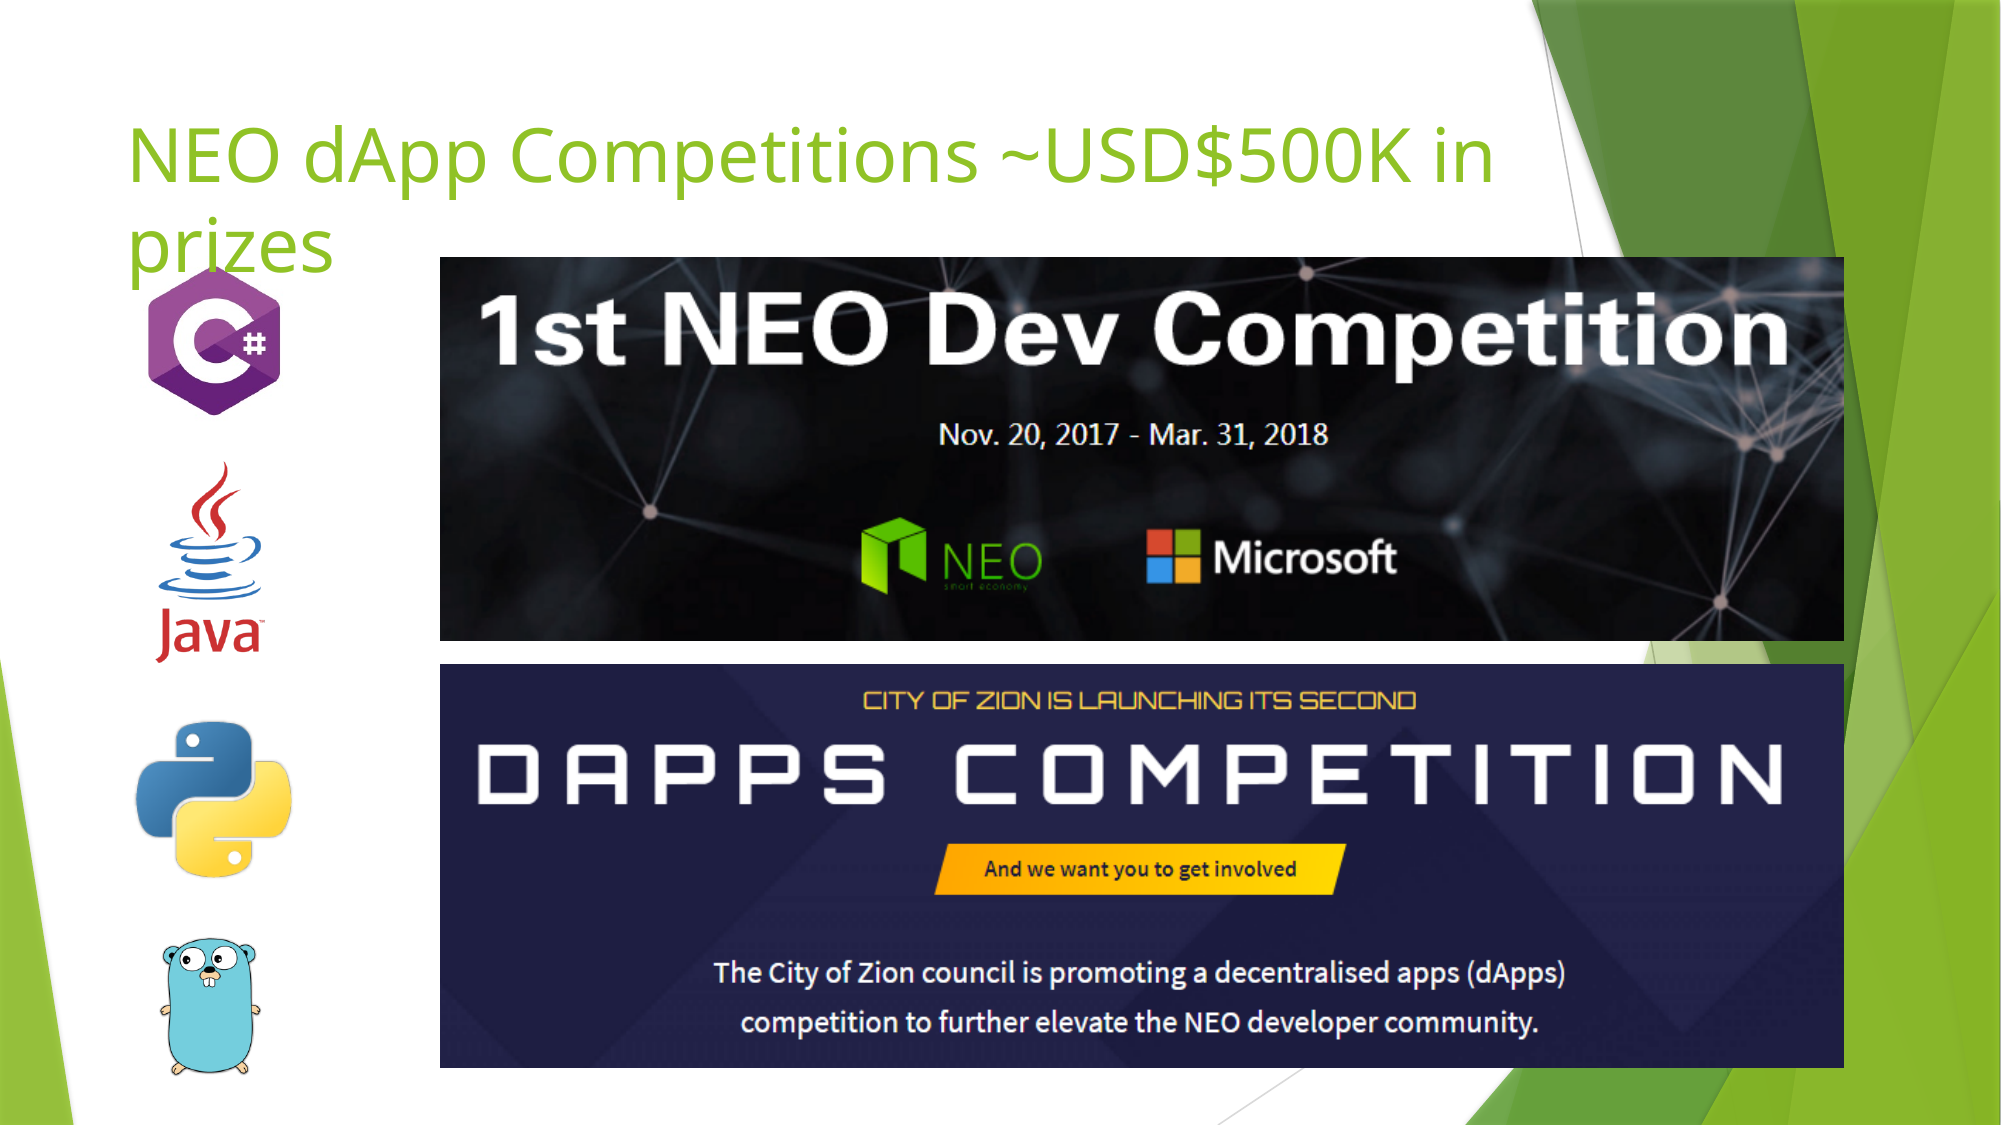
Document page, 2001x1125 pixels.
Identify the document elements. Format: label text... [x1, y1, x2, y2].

picture [110, 458, 317, 665]
picture [440, 664, 1845, 1068]
picture [124, 920, 296, 1092]
picture [440, 257, 1845, 642]
picture [100, 686, 327, 913]
title NEO dApp Competitions ~USD$500K in prizes [111, 99, 1697, 317]
picture [129, 256, 299, 426]
